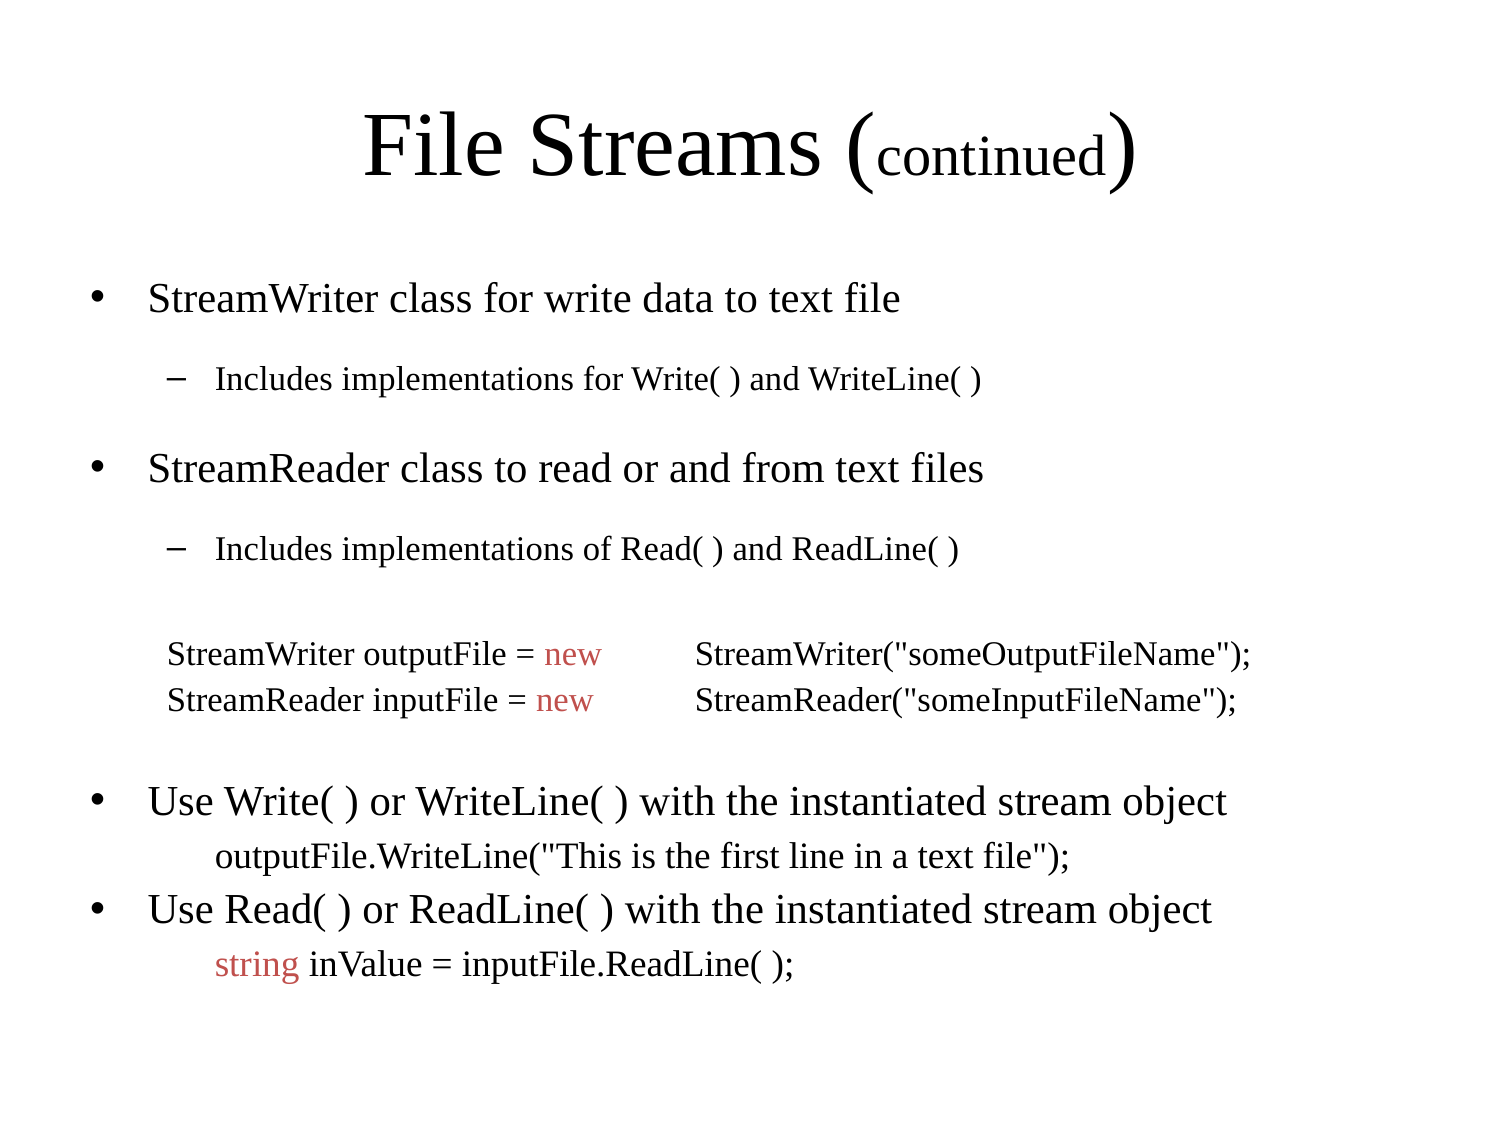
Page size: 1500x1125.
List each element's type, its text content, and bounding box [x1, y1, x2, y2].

list StreamWriter class for write data to text file Includes implementations for Write( ) and WriteLine( ) StreamReader class to read or and from text files Includes implementations of Read( ) and ReadLine( ) StreamWriter outputFile = new StreamWriter("someOutputFileName"); StreamReader inputFile = new StreamReader("someInputFileName"); Use Write( ) or WriteLine( ) with the instantiated stream object outputFile.WriteLine("This is the first line in a text file"); Use Read( ) or ReadLine( ) with the instantiated stream object string inValue = inputFile.ReadLine( ); [75, 262, 1425, 1005]
title File Streams (continued) [75, 45, 1425, 233]
